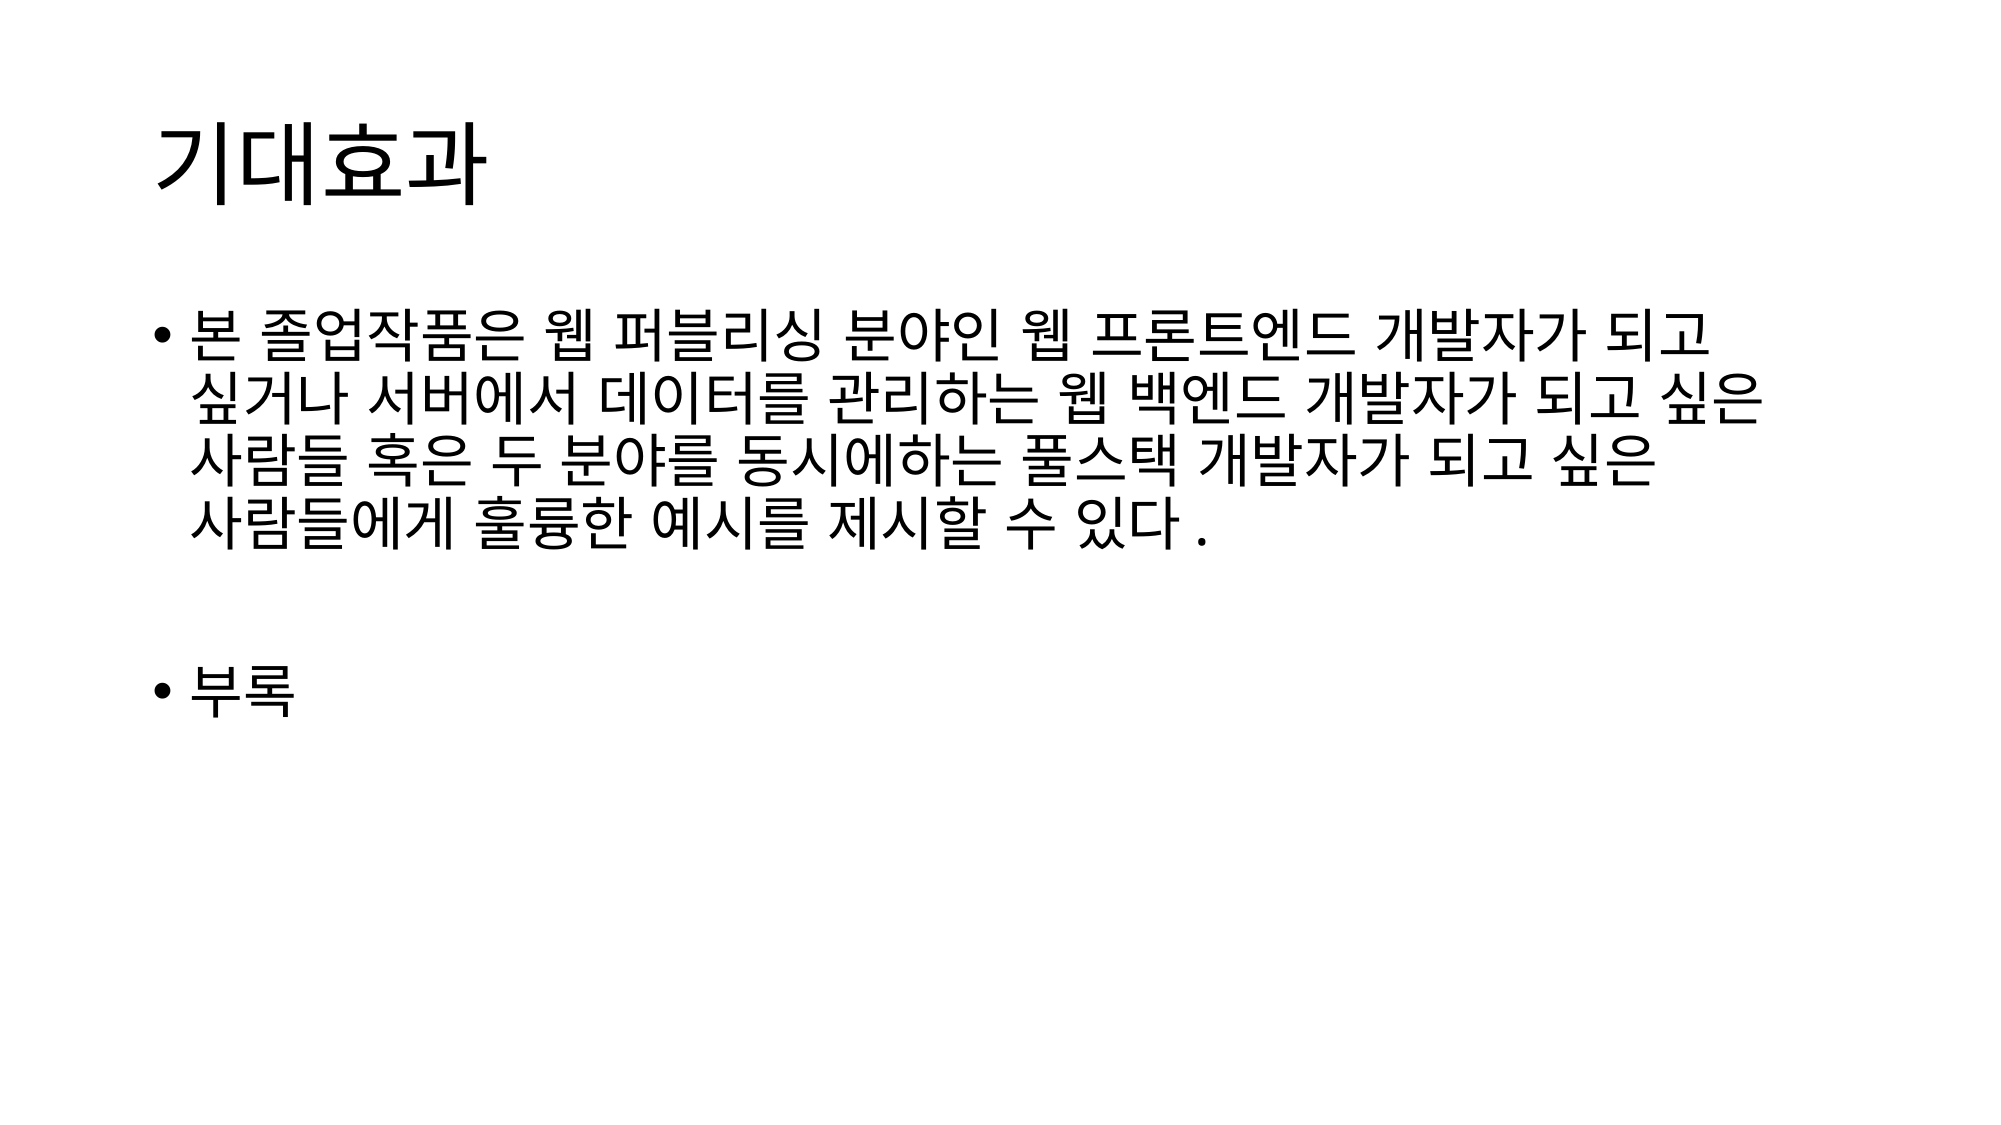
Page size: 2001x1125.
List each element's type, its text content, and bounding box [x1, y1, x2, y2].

list 본 졸업작품은 웹 퍼블리싱 분야인 웹 프론트엔드 개발자가 되고 싶거나 서버에서 데이터를 관리하는 웹 백엔드 개발자가 되고 싶은 사람들 혹은 두 분야를 동시에하는 풀스택 개발자가 되고 싶은 사람들에게 훌륭한 예시를 제시할 수 있다. 부록 [137, 299, 1863, 1014]
title 기대효과 [137, 59, 1863, 278]
